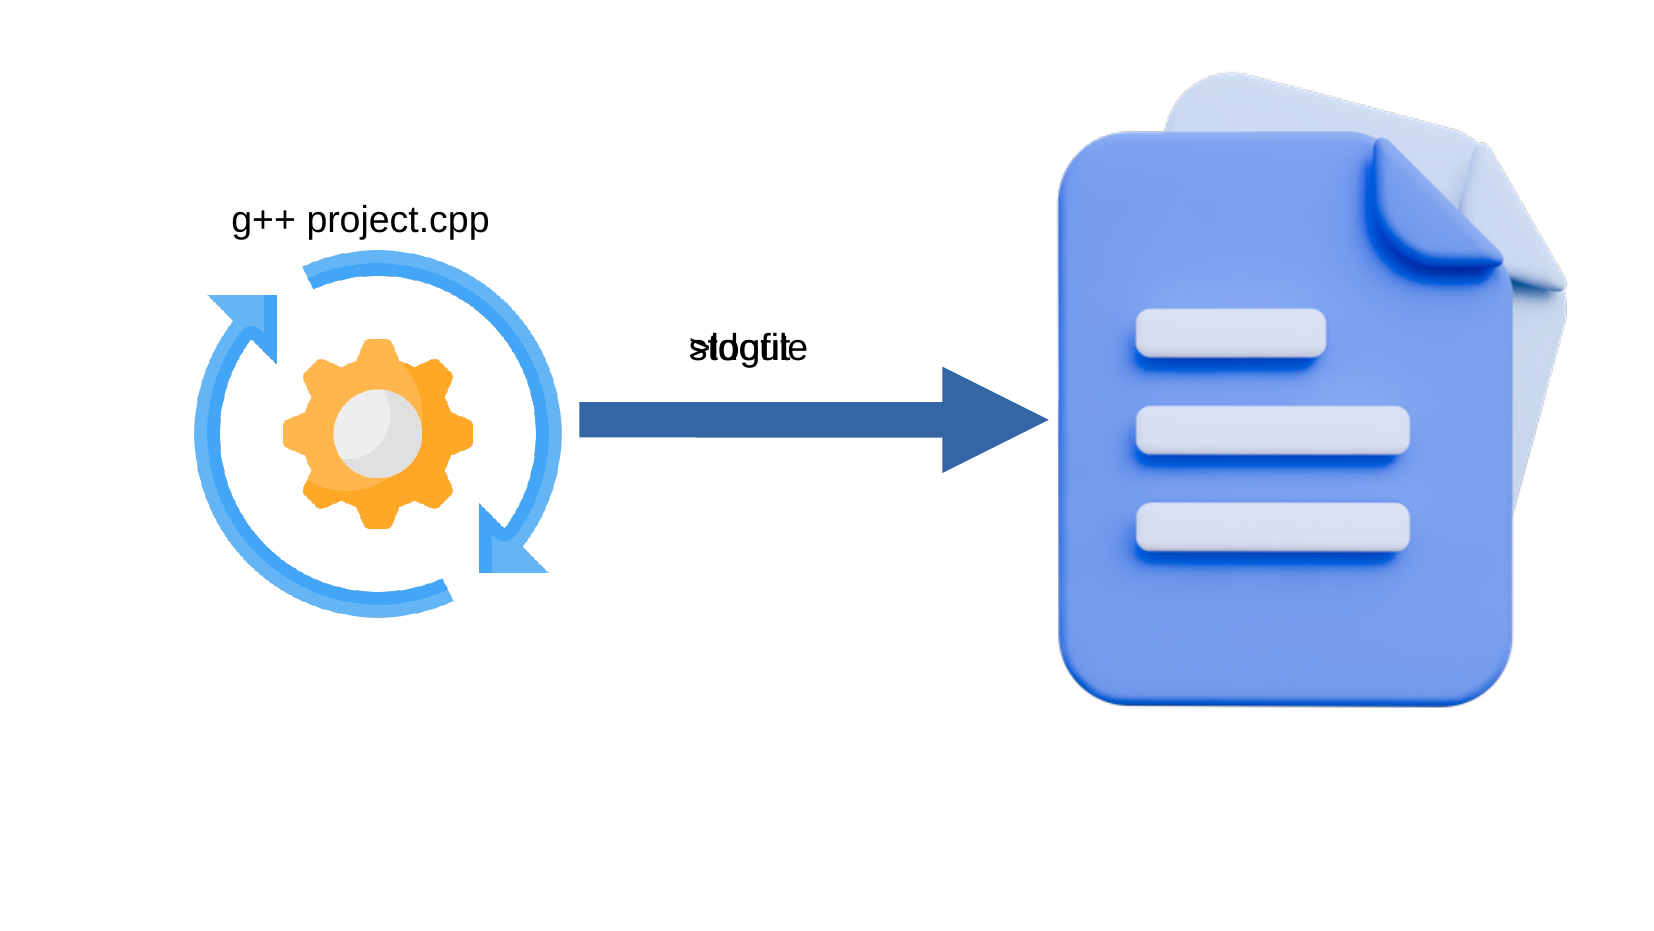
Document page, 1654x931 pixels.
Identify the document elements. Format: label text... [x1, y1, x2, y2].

picture [960, 38, 1654, 743]
text_box g++ project.cpp [216, 187, 519, 231]
picture [175, 231, 580, 636]
text_box >logfile [673, 315, 870, 383]
